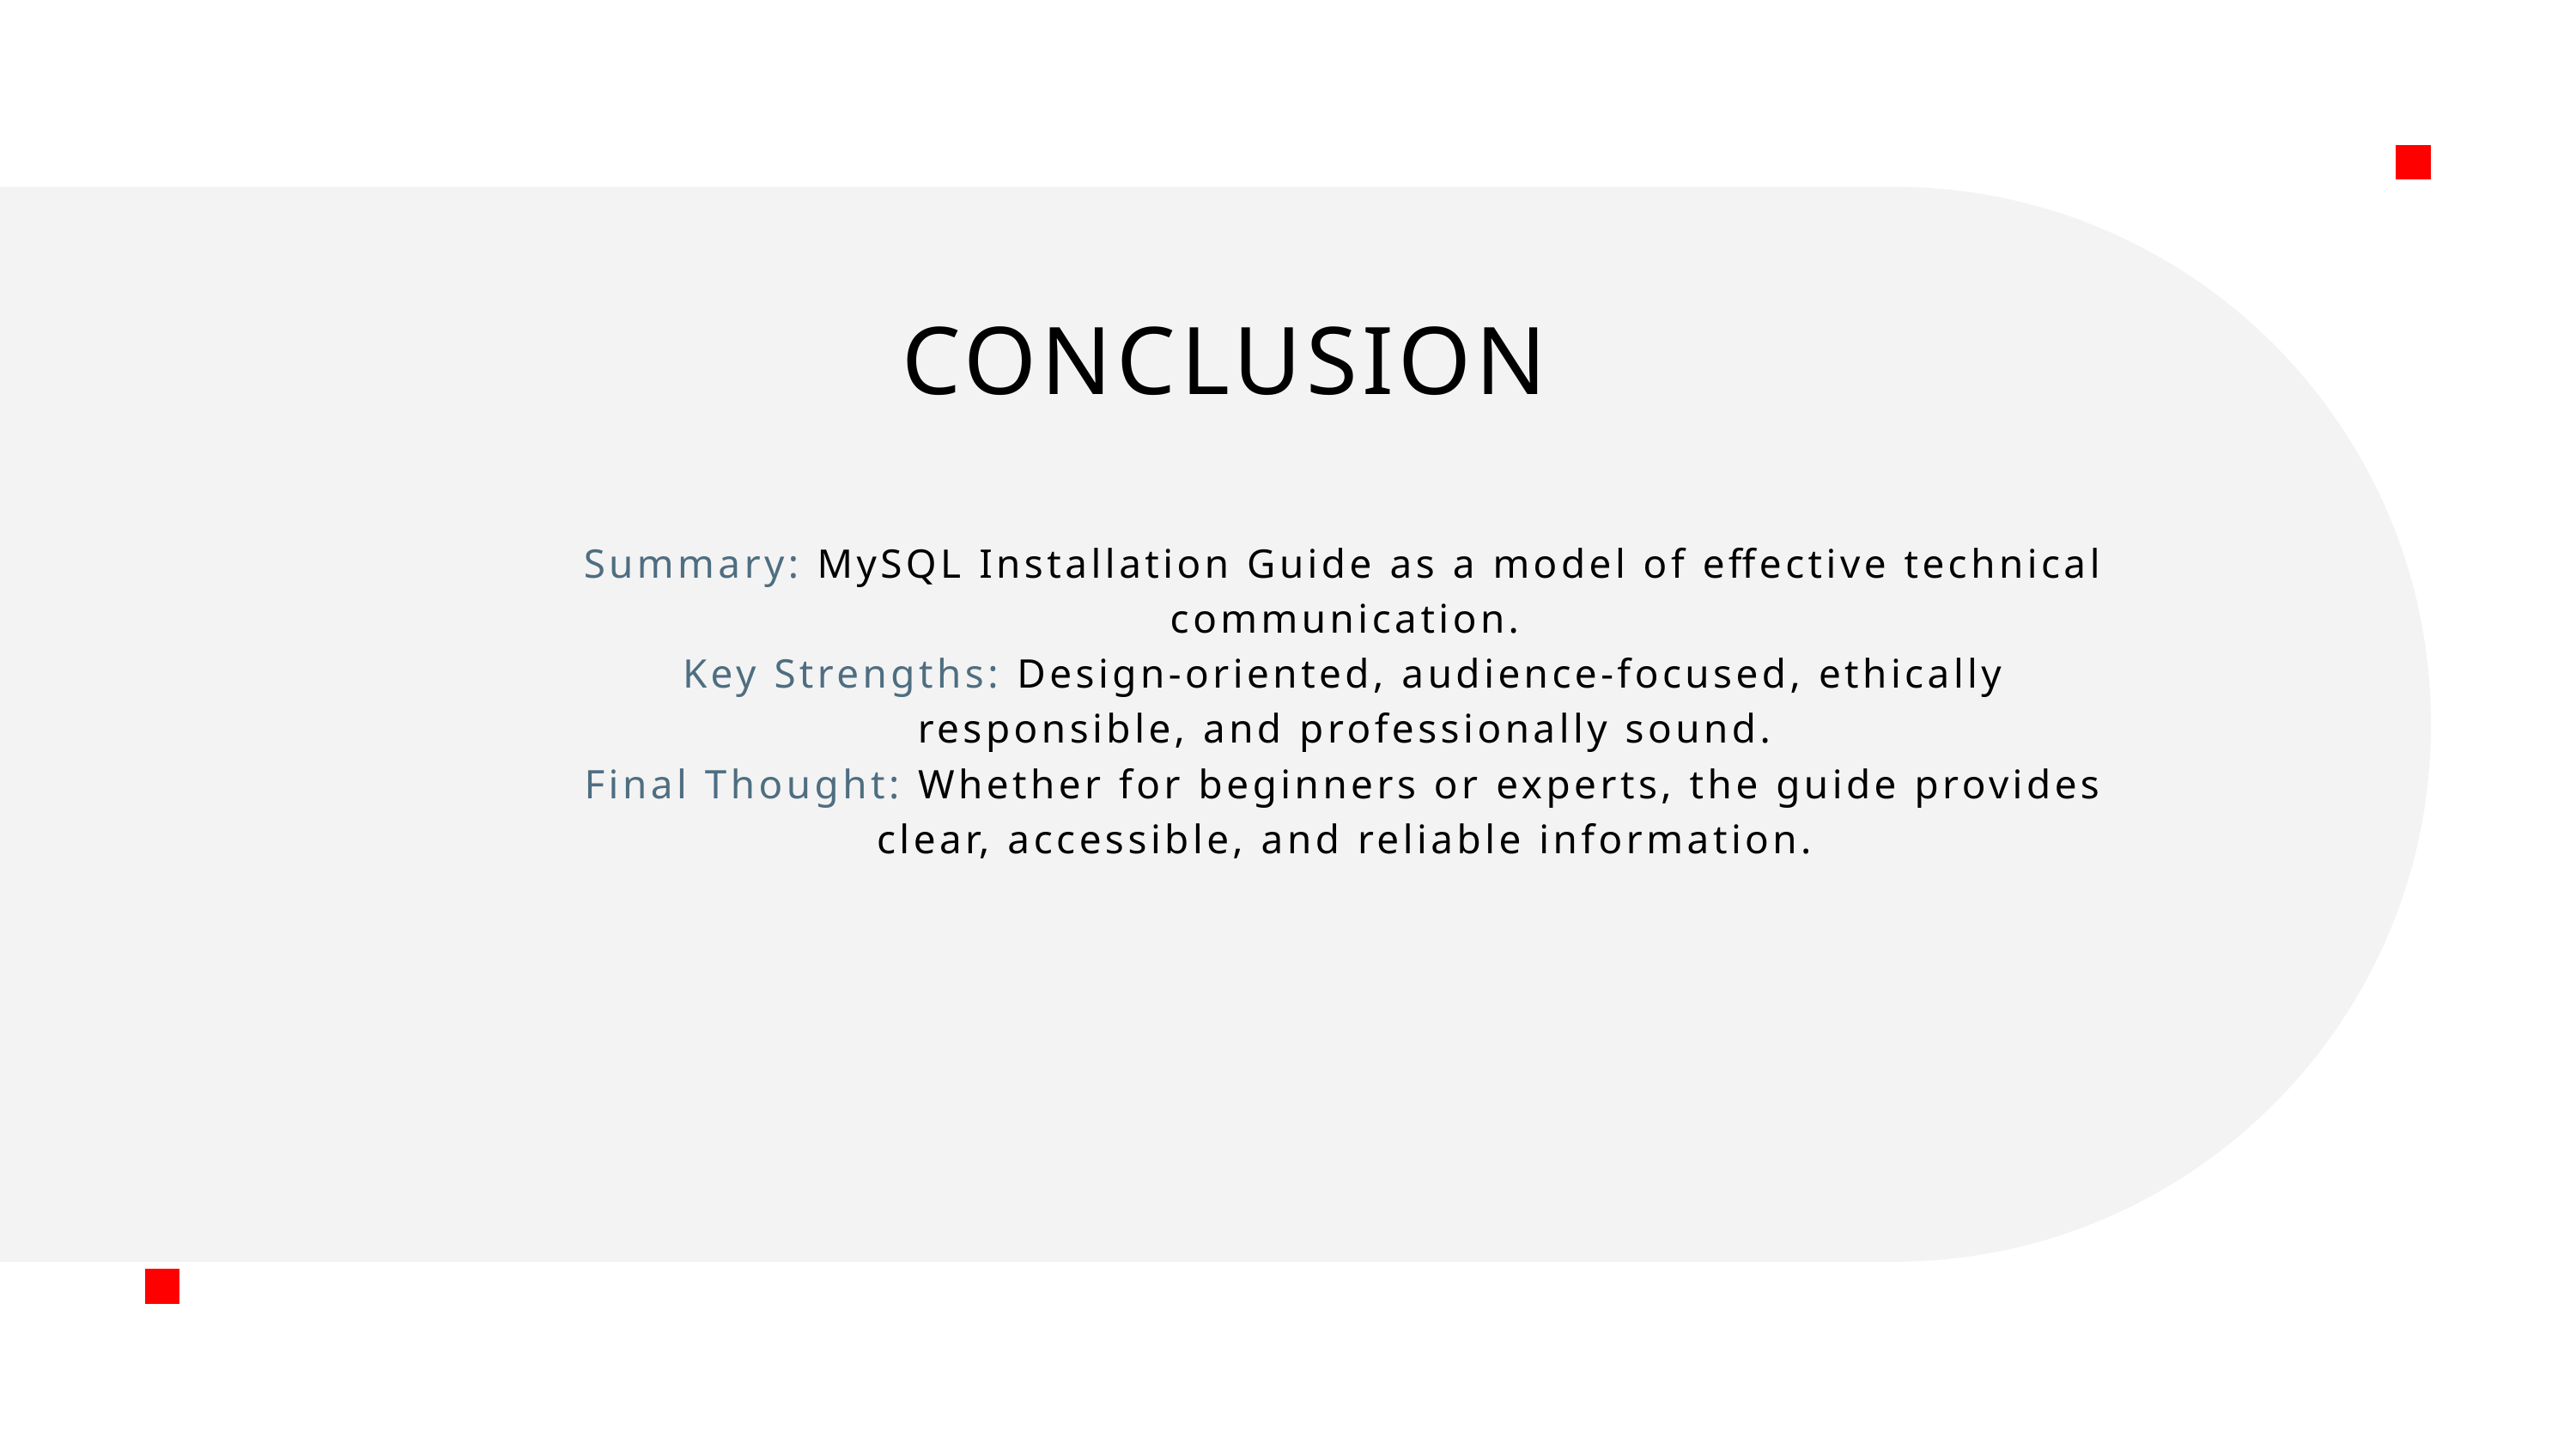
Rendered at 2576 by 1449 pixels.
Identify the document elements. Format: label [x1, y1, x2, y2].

text_box [2396, 144, 2432, 180]
text_box [144, 1268, 180, 1304]
text_box [0, 186, 2432, 1263]
